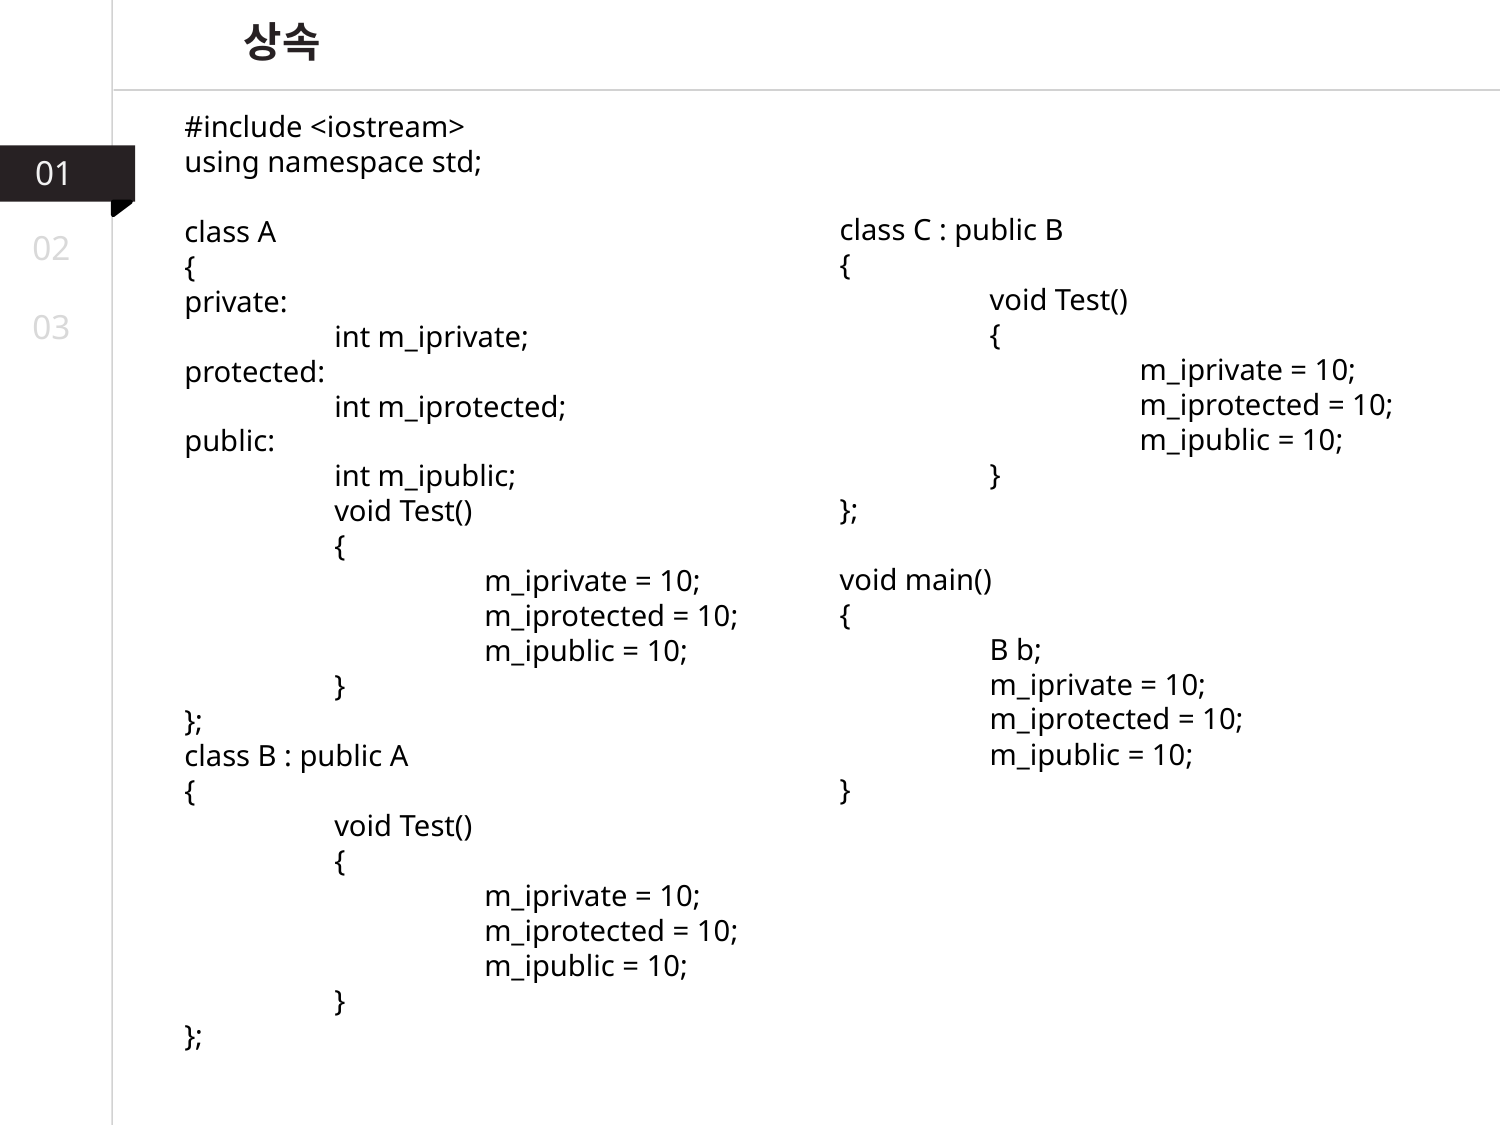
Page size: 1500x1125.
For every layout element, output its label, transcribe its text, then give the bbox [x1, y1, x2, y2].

text_box 02 [17, 219, 92, 275]
text_box 03 [17, 298, 92, 354]
text_box [117, 199, 133, 215]
text_box [117, 143, 137, 204]
text_box #include <iostream> using namespace std; class A { private: int m_iprivate; protected: int m_iprotected; public: int m_ipublic; void Test() { m_iprivate = 10; m_iprotected = 10; m_ipublic = 10; } }; class B : public A { void Test() { m_iprivate = 10; m_iprotected = 10; m_ipublic = 10; } }; [169, 100, 1500, 1060]
text_box [0, 143, 107, 204]
text_box 01 [20, 144, 107, 200]
text_box 상속 [121, 8, 443, 74]
text_box class C : public B { void Test() { m_iprivate = 10; m_iprotected = 10; m_ipublic = 10; } }; void main() { B b; m_iprivate = 10; m_iprotected = 10; m_ipublic = 10; } [824, 169, 1500, 849]
